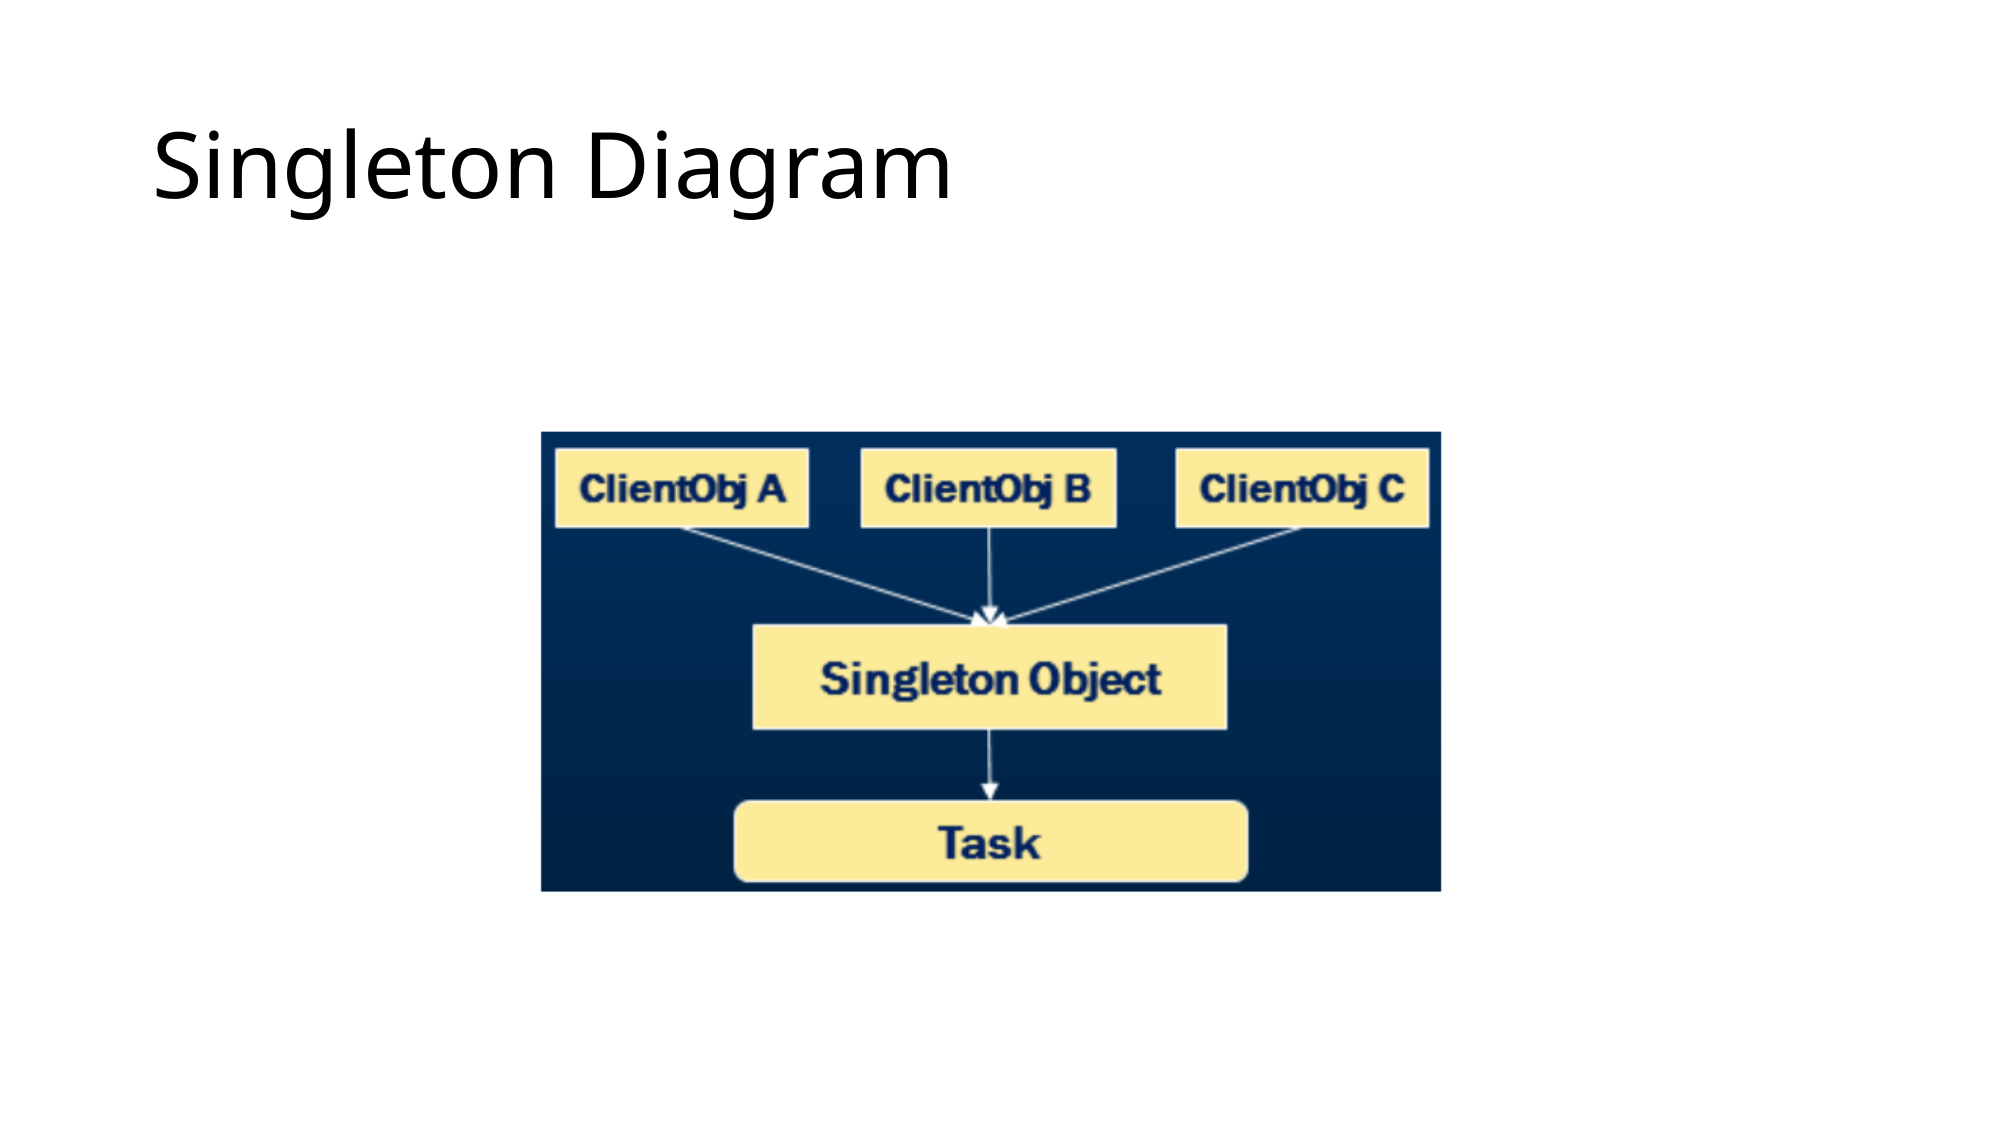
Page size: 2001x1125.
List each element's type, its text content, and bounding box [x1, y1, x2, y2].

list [532, 407, 1468, 906]
title Singleton Diagram [137, 59, 1863, 278]
